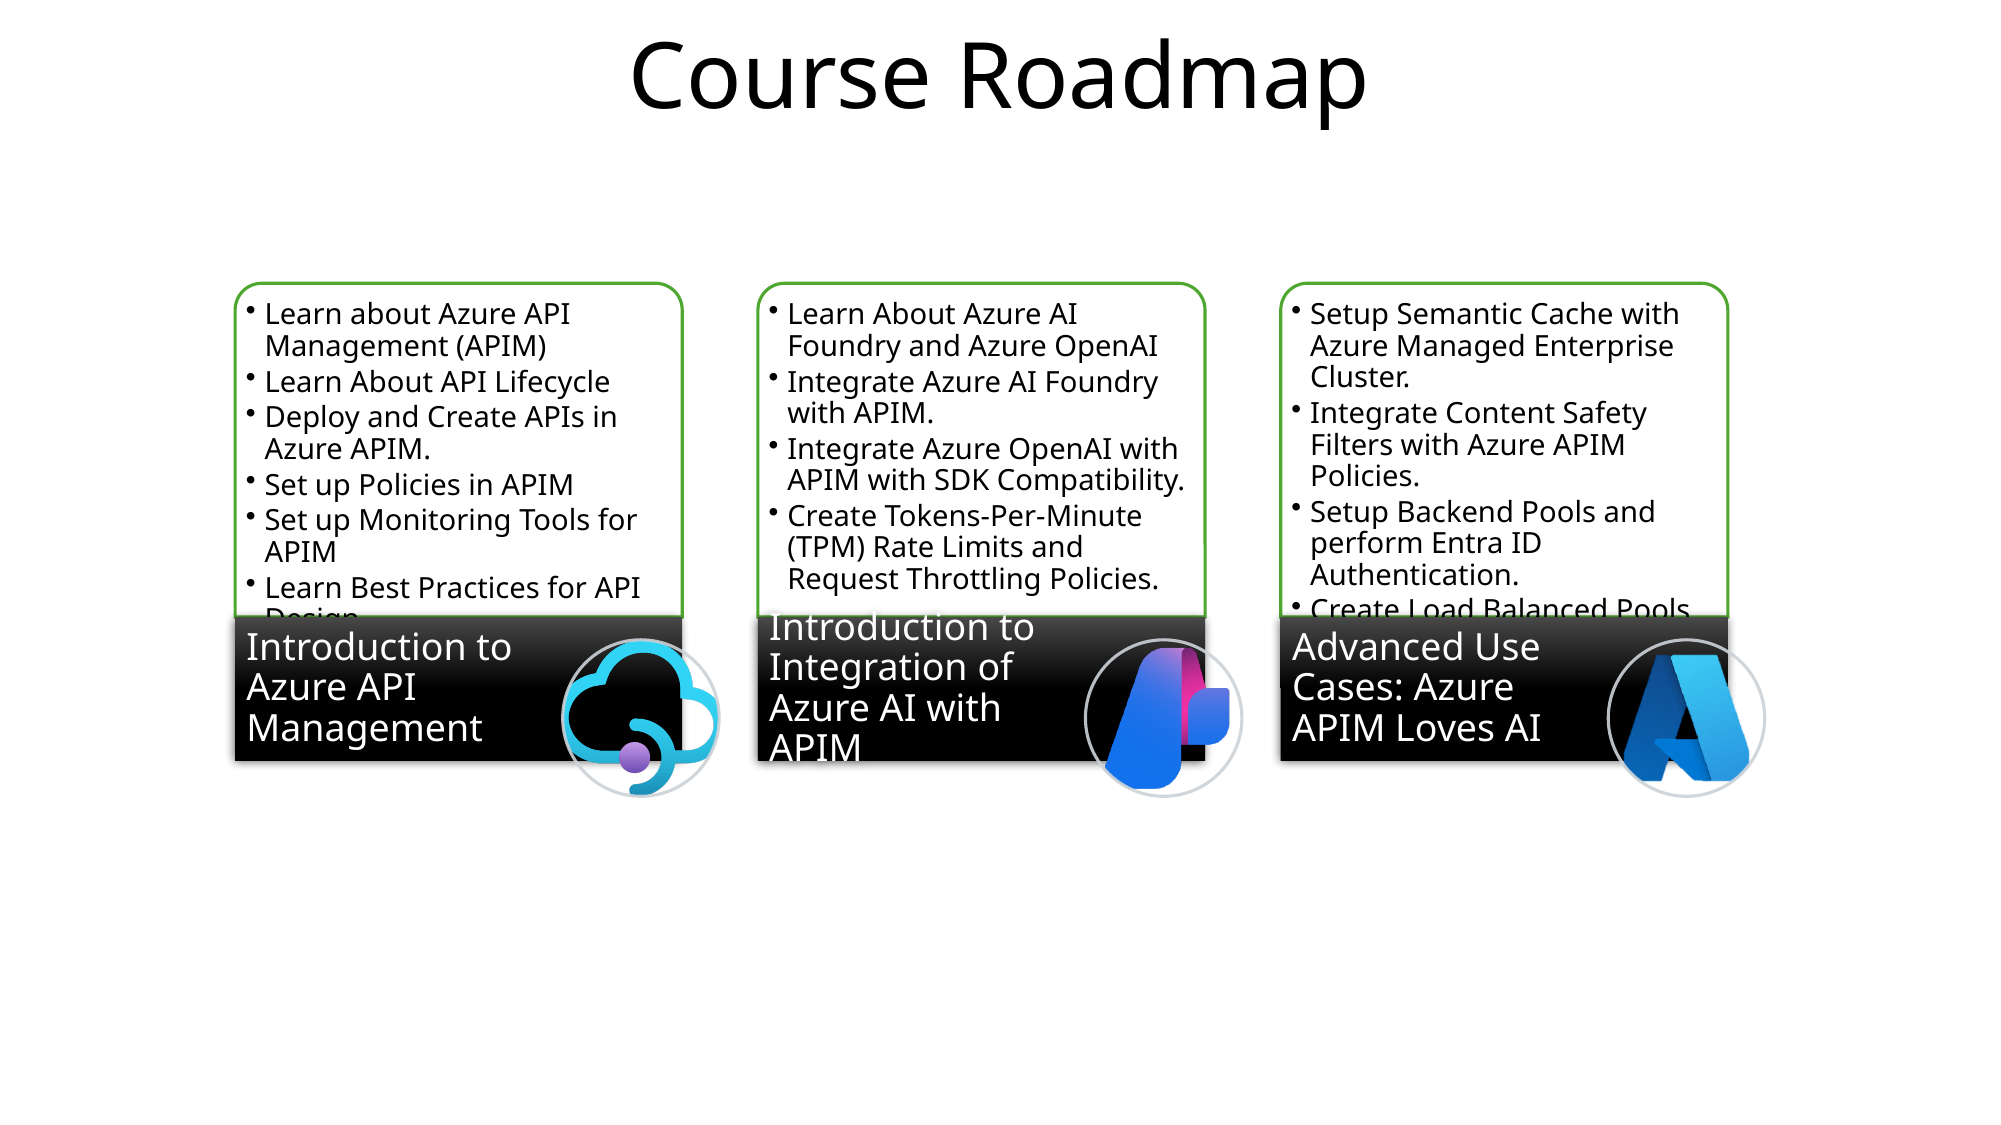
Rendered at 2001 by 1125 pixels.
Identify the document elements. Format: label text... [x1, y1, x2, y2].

title Course Roadmap [137, 0, 1863, 188]
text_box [233, 78, 1767, 1001]
